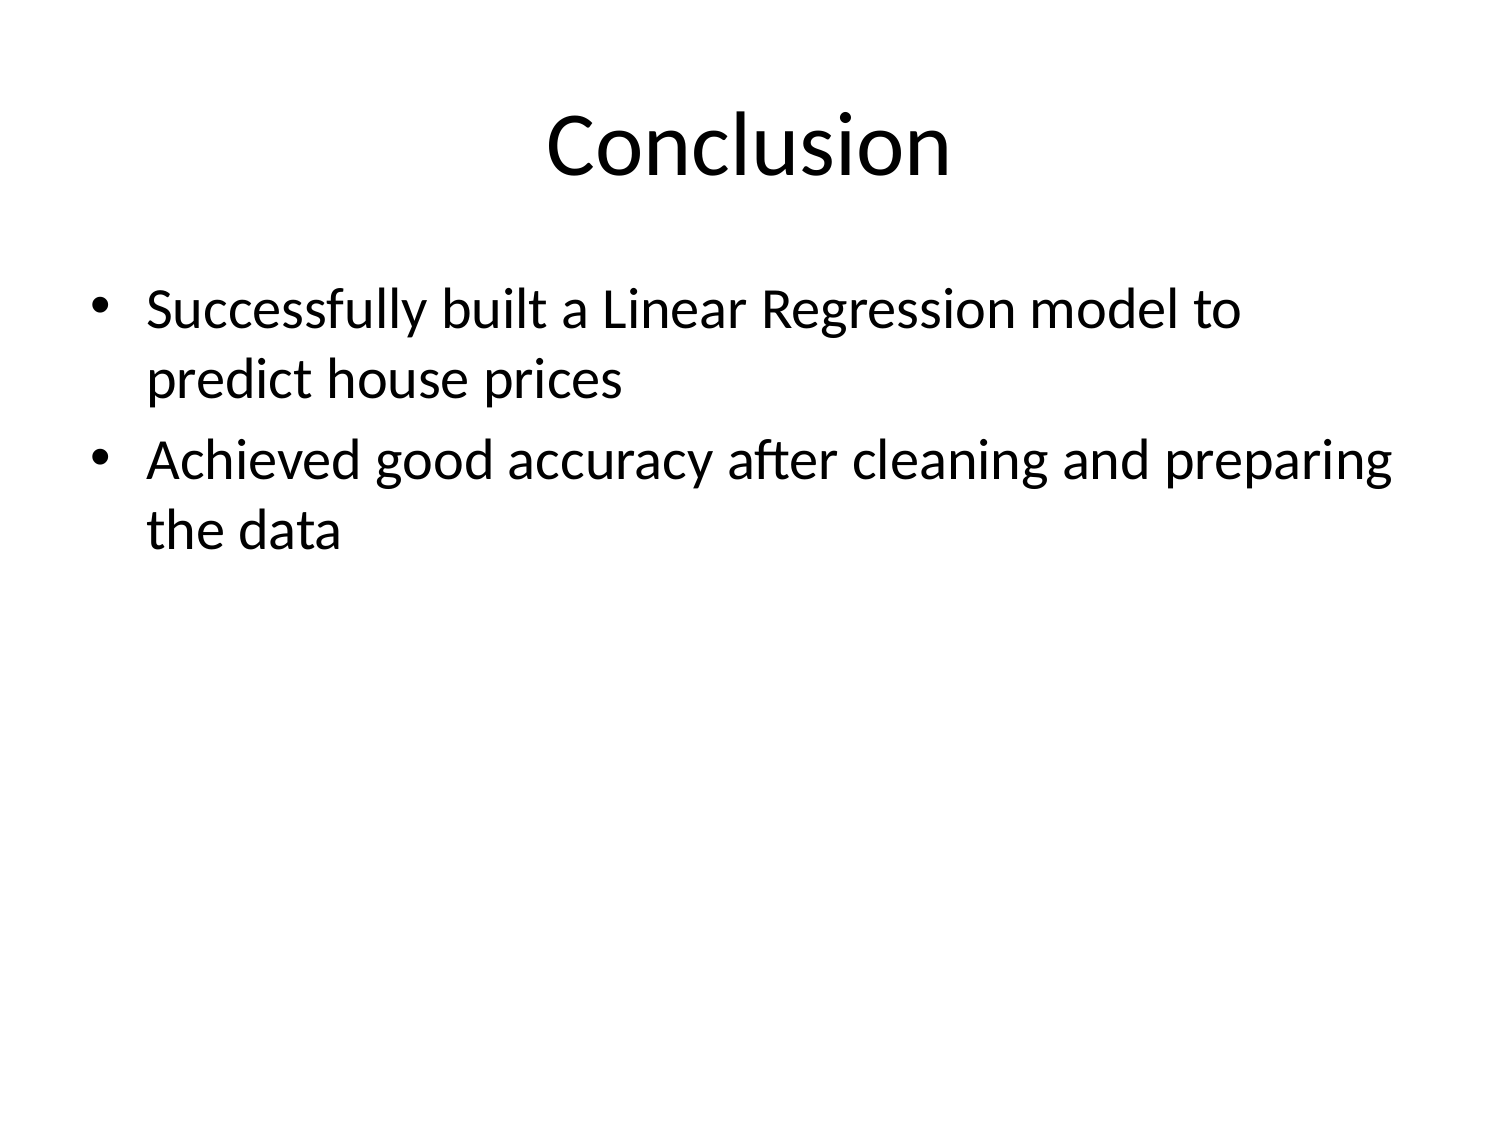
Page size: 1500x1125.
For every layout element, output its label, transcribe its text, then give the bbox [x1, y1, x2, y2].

title Conclusion [75, 45, 1425, 233]
list Successfully built a Linear Regression model to predict house prices Achieved good accuracy after cleaning and preparing the data [75, 262, 1425, 1005]
